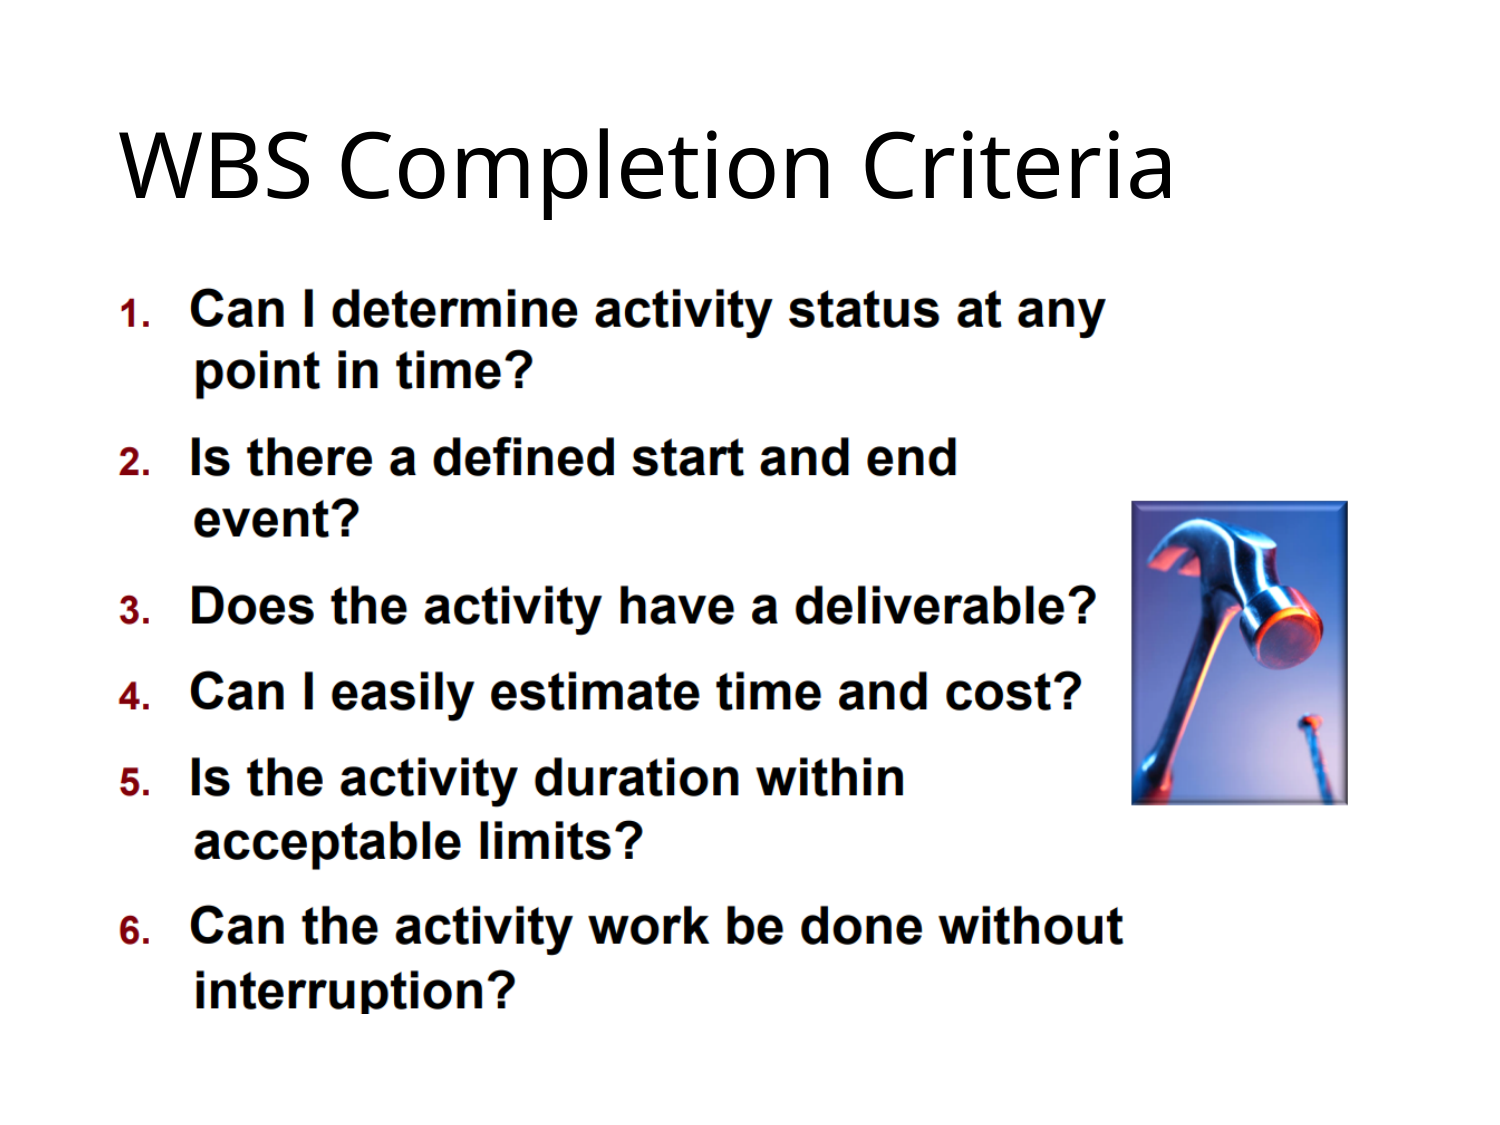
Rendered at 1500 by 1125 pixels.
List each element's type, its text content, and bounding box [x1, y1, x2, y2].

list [103, 261, 1378, 1014]
title WBS Completion Criteria [103, 59, 1397, 278]
